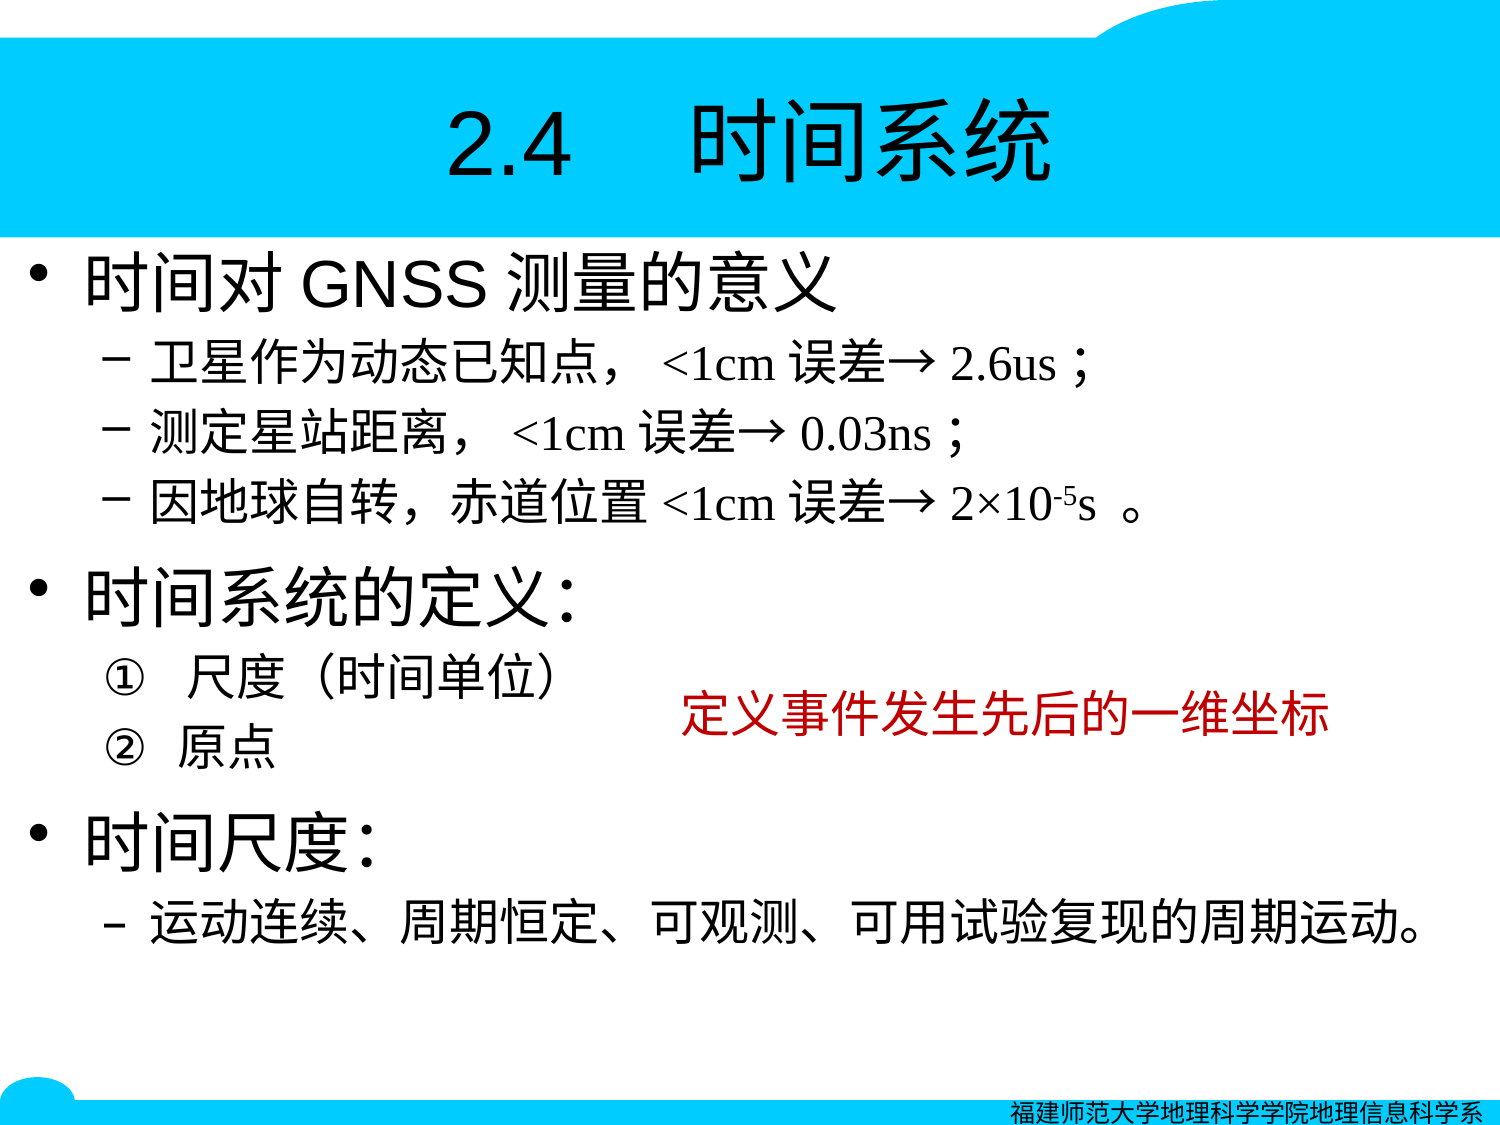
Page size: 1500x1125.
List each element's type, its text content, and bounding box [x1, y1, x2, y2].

list 时间对GNSS测量的意义 卫星作为动态已知点，<1cm误差→2.6us； 测定星站距离，<1cm误差→0.03ns； 因地球自转，赤道位置<1cm误差→2×10-5s 。 时间系统的定义： 尺度（时间单位） 原点 时间尺度： 运动连续、周期恒定、可观测、可用试验复现的周期运动。 [12, 233, 1438, 1071]
title 2.4 时间系统 [75, 45, 1425, 233]
text_box 定义事件发生先后的一维坐标 [665, 674, 1346, 750]
